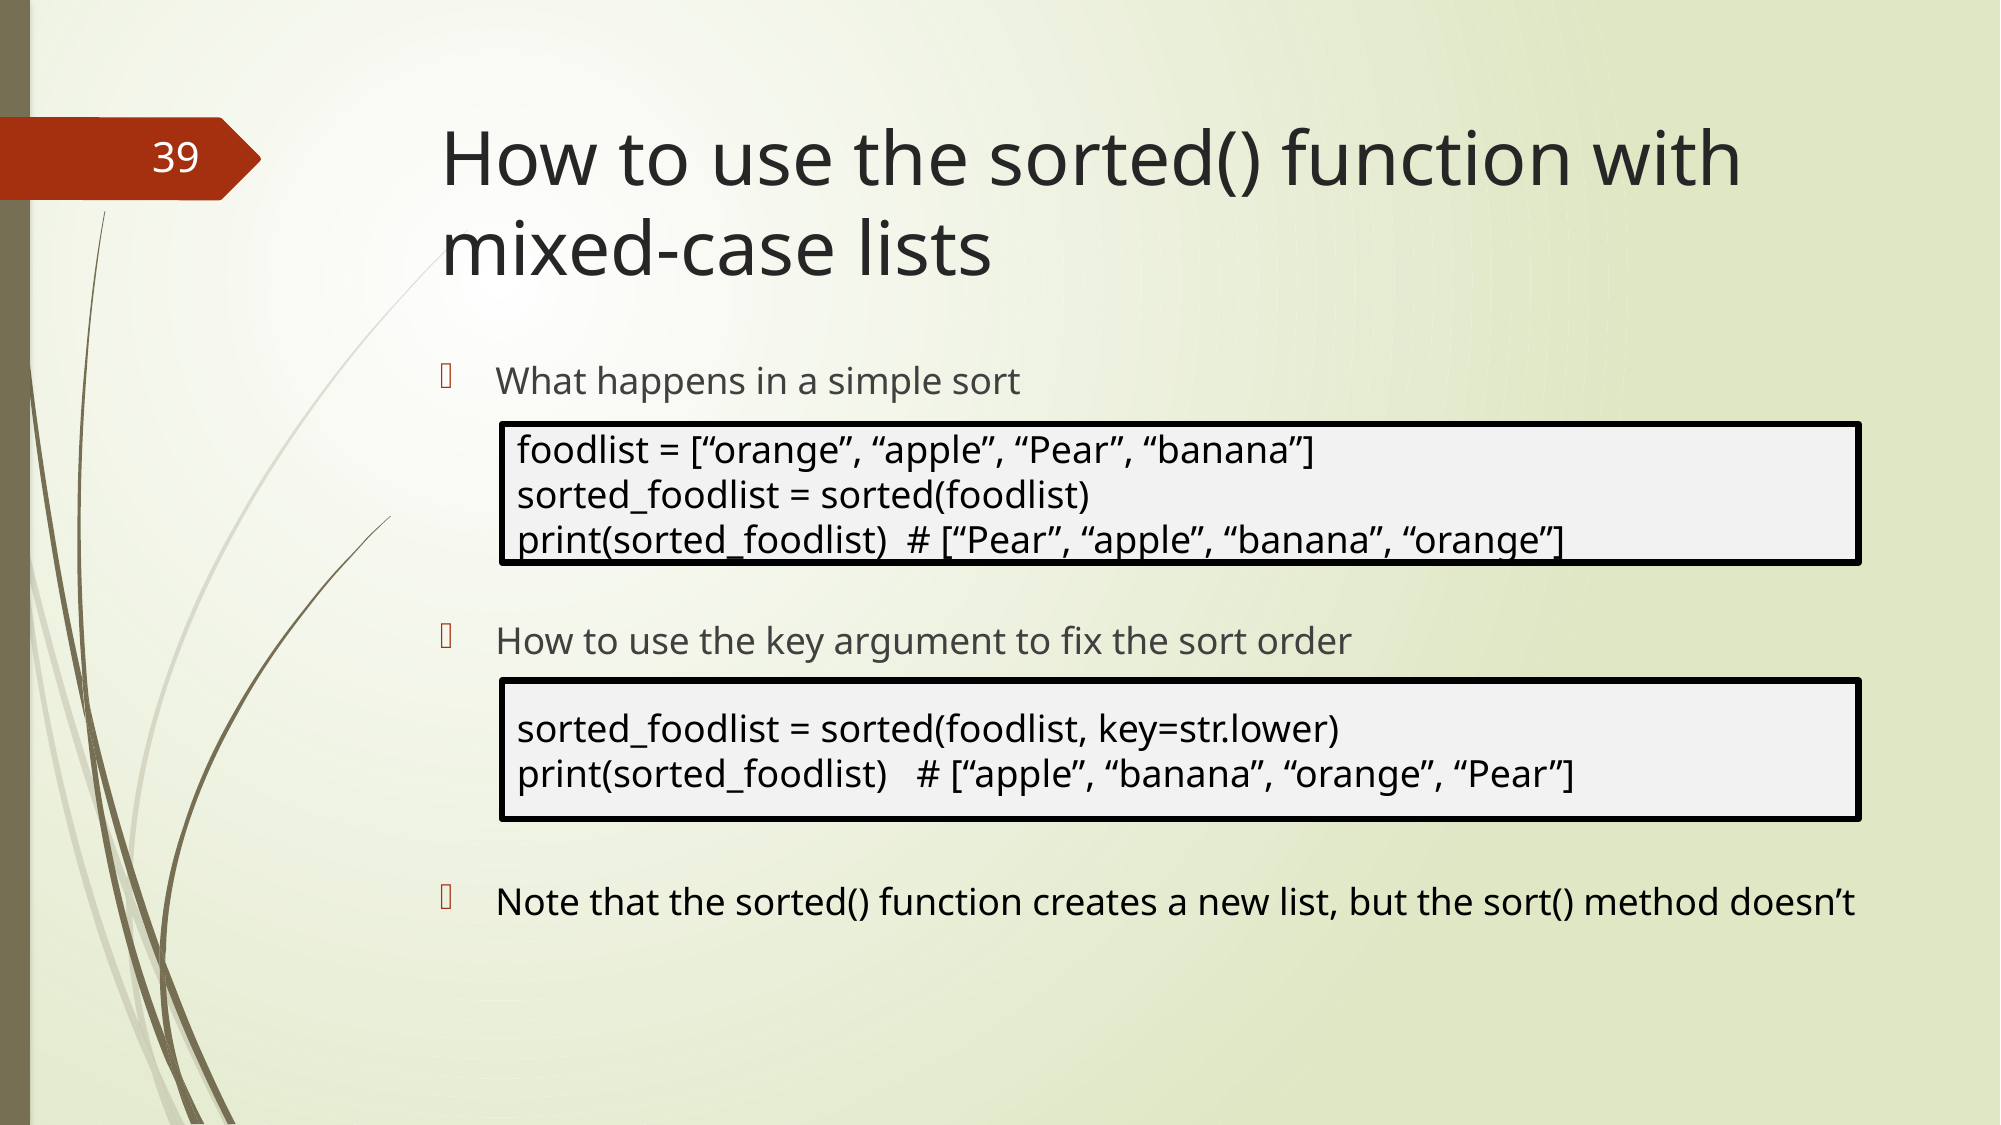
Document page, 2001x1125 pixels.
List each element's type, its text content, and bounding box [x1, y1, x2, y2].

list What happens in a simple sort How to use the key argument to fix the sort order Note that the sorted() function creates a new list, but the sort() method doesn’t [424, 350, 1888, 970]
title How to use the sorted() function with mixed-case lists [425, 102, 1888, 313]
text_box foodlist = [“orange”, “apple”, “Pear”, “banana”] sorted_foodlist = sorted(foodlist) print(sorted_foodlist) # [“Pear”, “apple”, “banana”, “orange”] [501, 423, 1860, 564]
slide_number 39 [87, 129, 216, 190]
text_box sorted_foodlist = sorted(foodlist, key=str.lower) print(sorted_foodlist) # [“apple”, “banana”, “orange”, “Pear”] [501, 679, 1860, 820]
